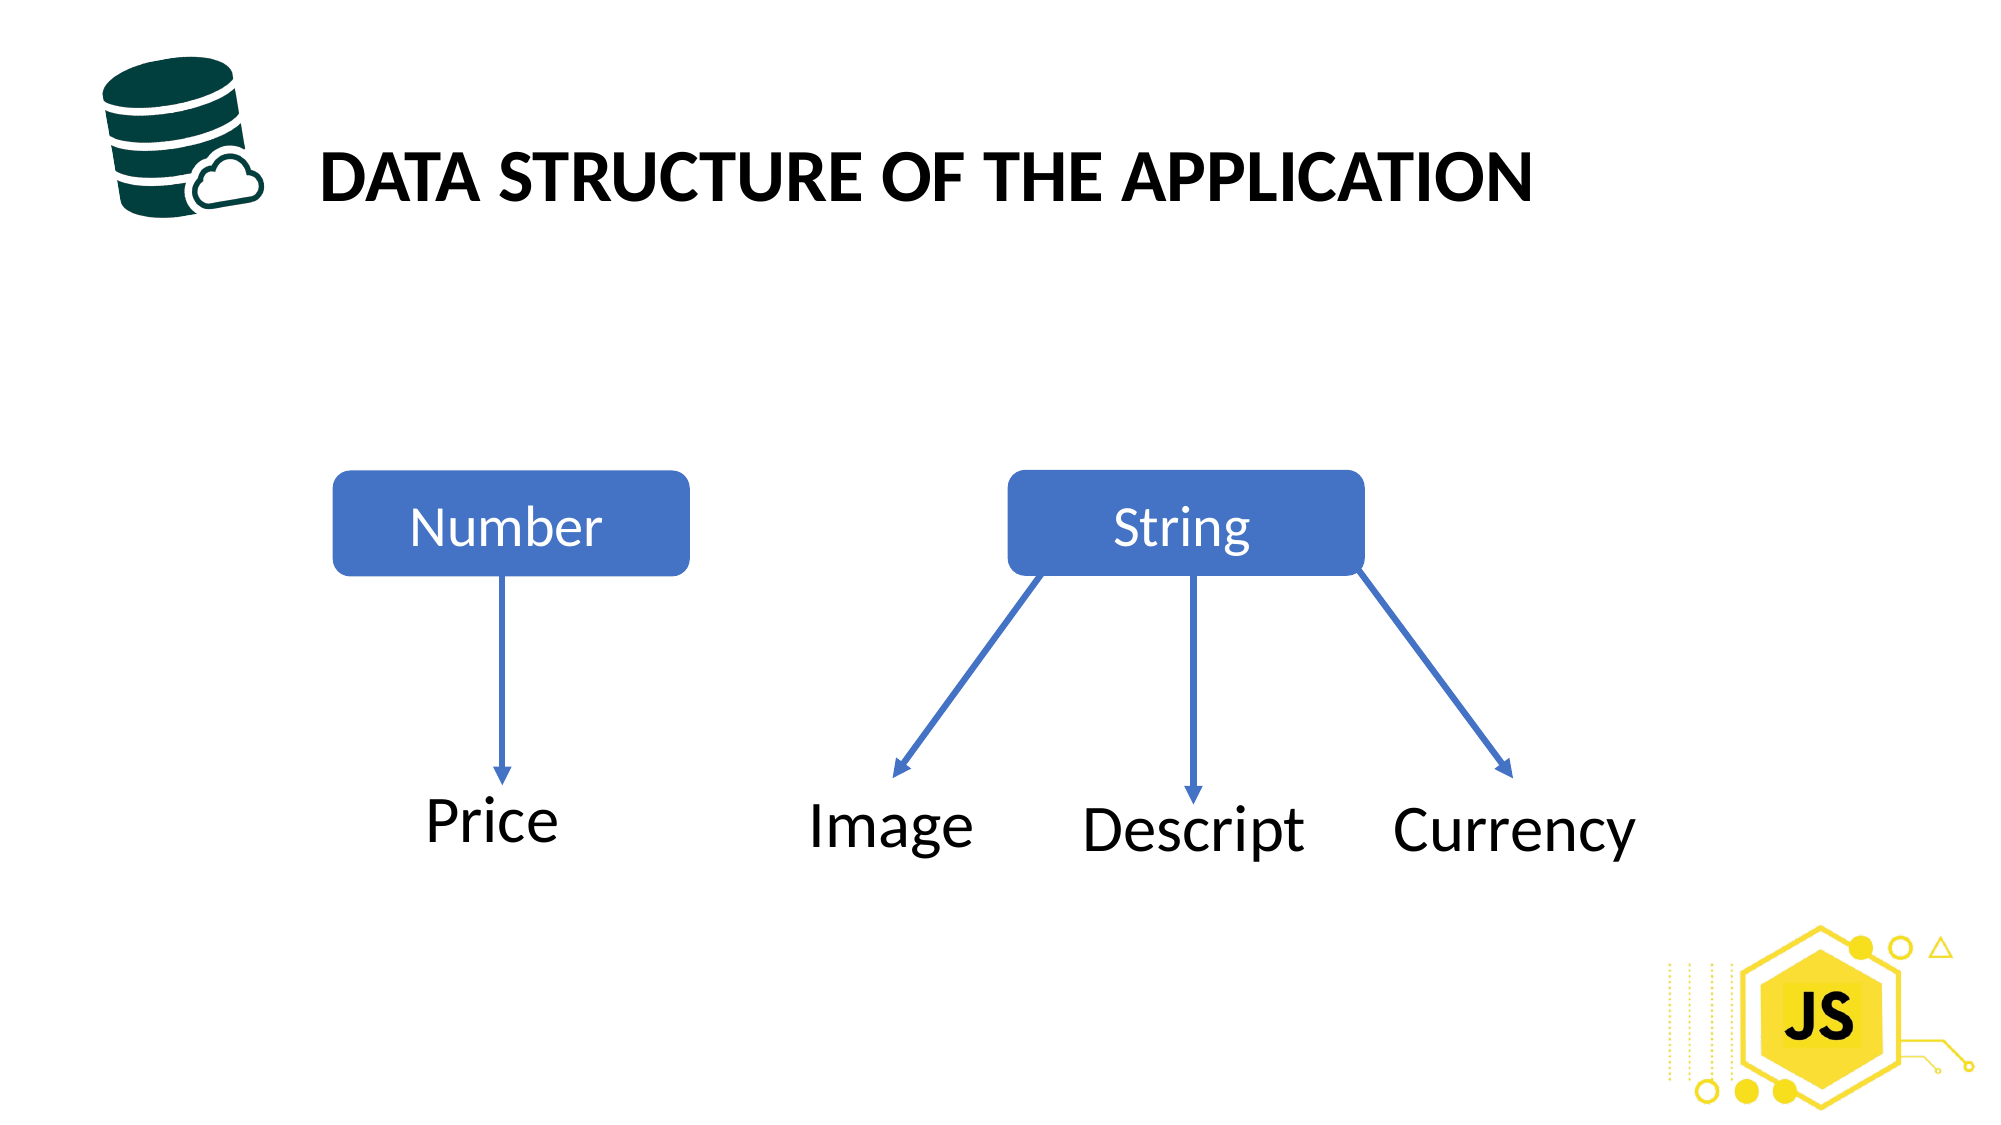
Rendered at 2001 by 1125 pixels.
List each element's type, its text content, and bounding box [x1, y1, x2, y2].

text_box DATA STRUCTURE OF THE APPLICATION [304, 119, 1696, 225]
text_box Currency [1379, 777, 1692, 873]
text_box Price [410, 768, 646, 863]
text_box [892, 568, 1046, 779]
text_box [1343, 549, 1514, 779]
picture [1624, 915, 2000, 1116]
text_box Number [331, 469, 691, 578]
text_box Image [794, 773, 1030, 868]
picture [99, 47, 267, 226]
text_box Descript [1067, 777, 1379, 873]
text_box String [1006, 468, 1366, 577]
